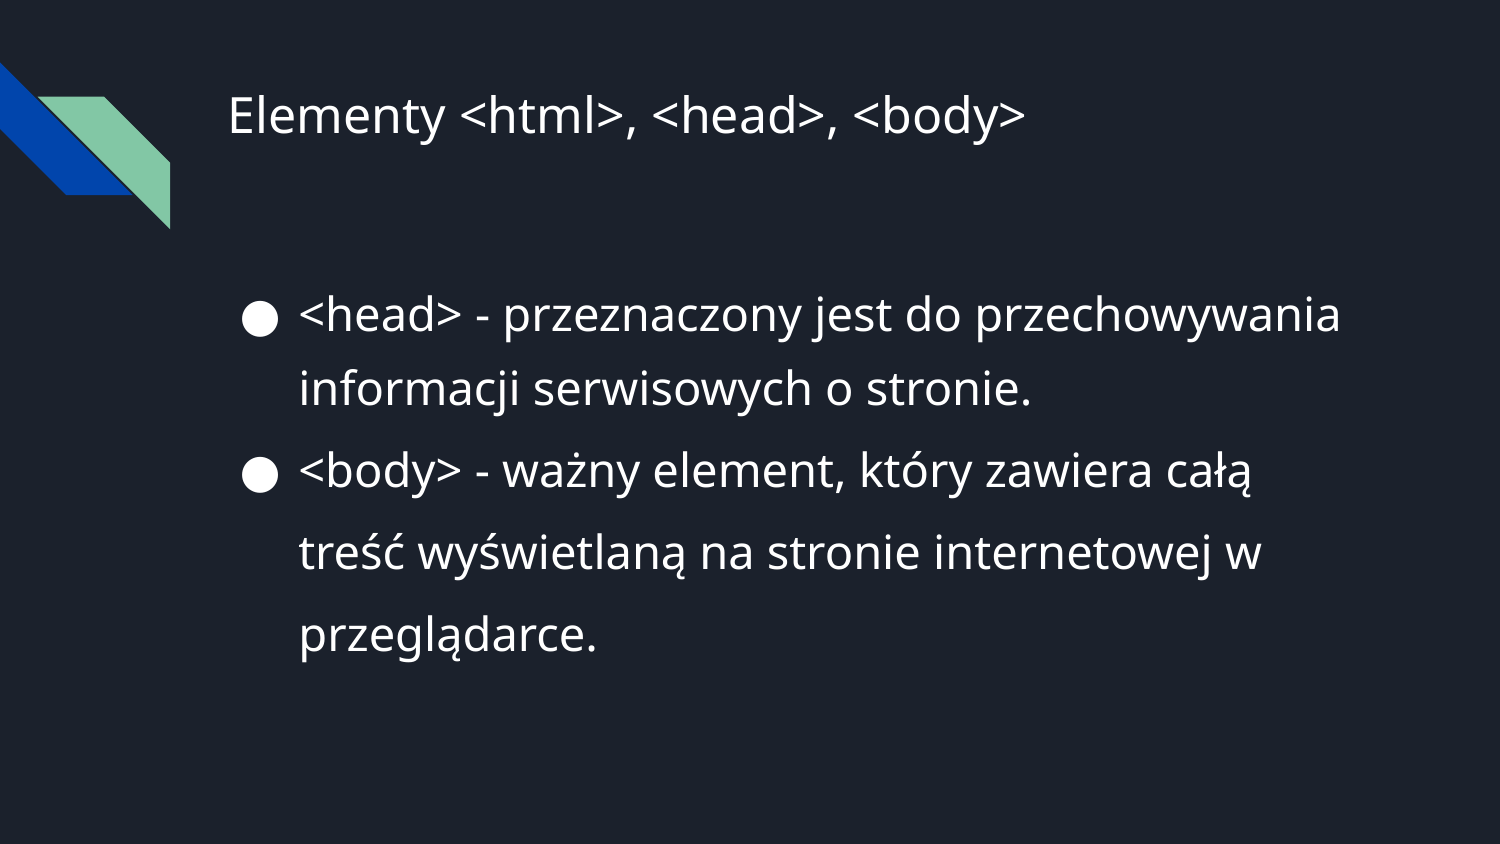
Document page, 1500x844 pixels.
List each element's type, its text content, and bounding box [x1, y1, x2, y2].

title Elementy <html>, <head>, <body> [212, 64, 1368, 215]
list <head> - przeznaczony jest do przechowywania informacji serwisowych o stronie. <body> - ważny element, który zawiera całą treść wyświetlaną na stronie internetowej w przeglądarce. [212, 257, 1368, 735]
